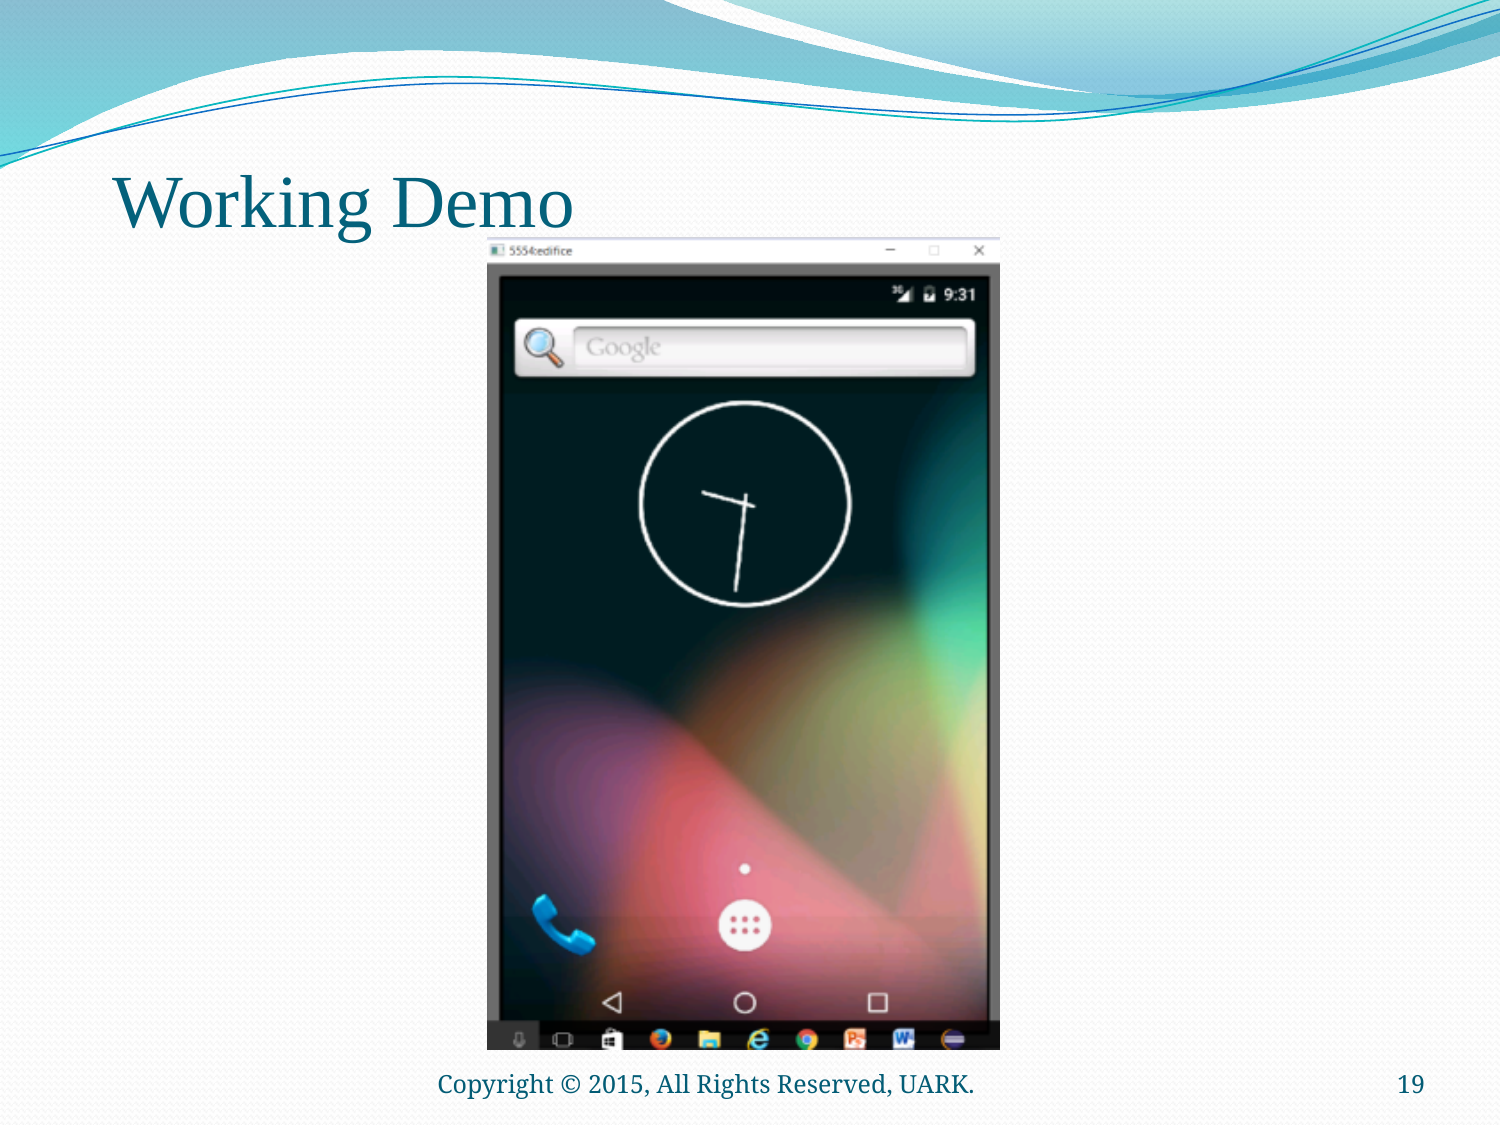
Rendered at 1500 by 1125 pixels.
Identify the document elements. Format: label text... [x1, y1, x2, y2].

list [487, 237, 1000, 1051]
title Working Demo [112, 149, 725, 243]
slide_number 19 [1299, 1042, 1425, 1103]
footer Copyright © 2015, All Rights Reserved, UARK. [437, 1042, 988, 1103]
